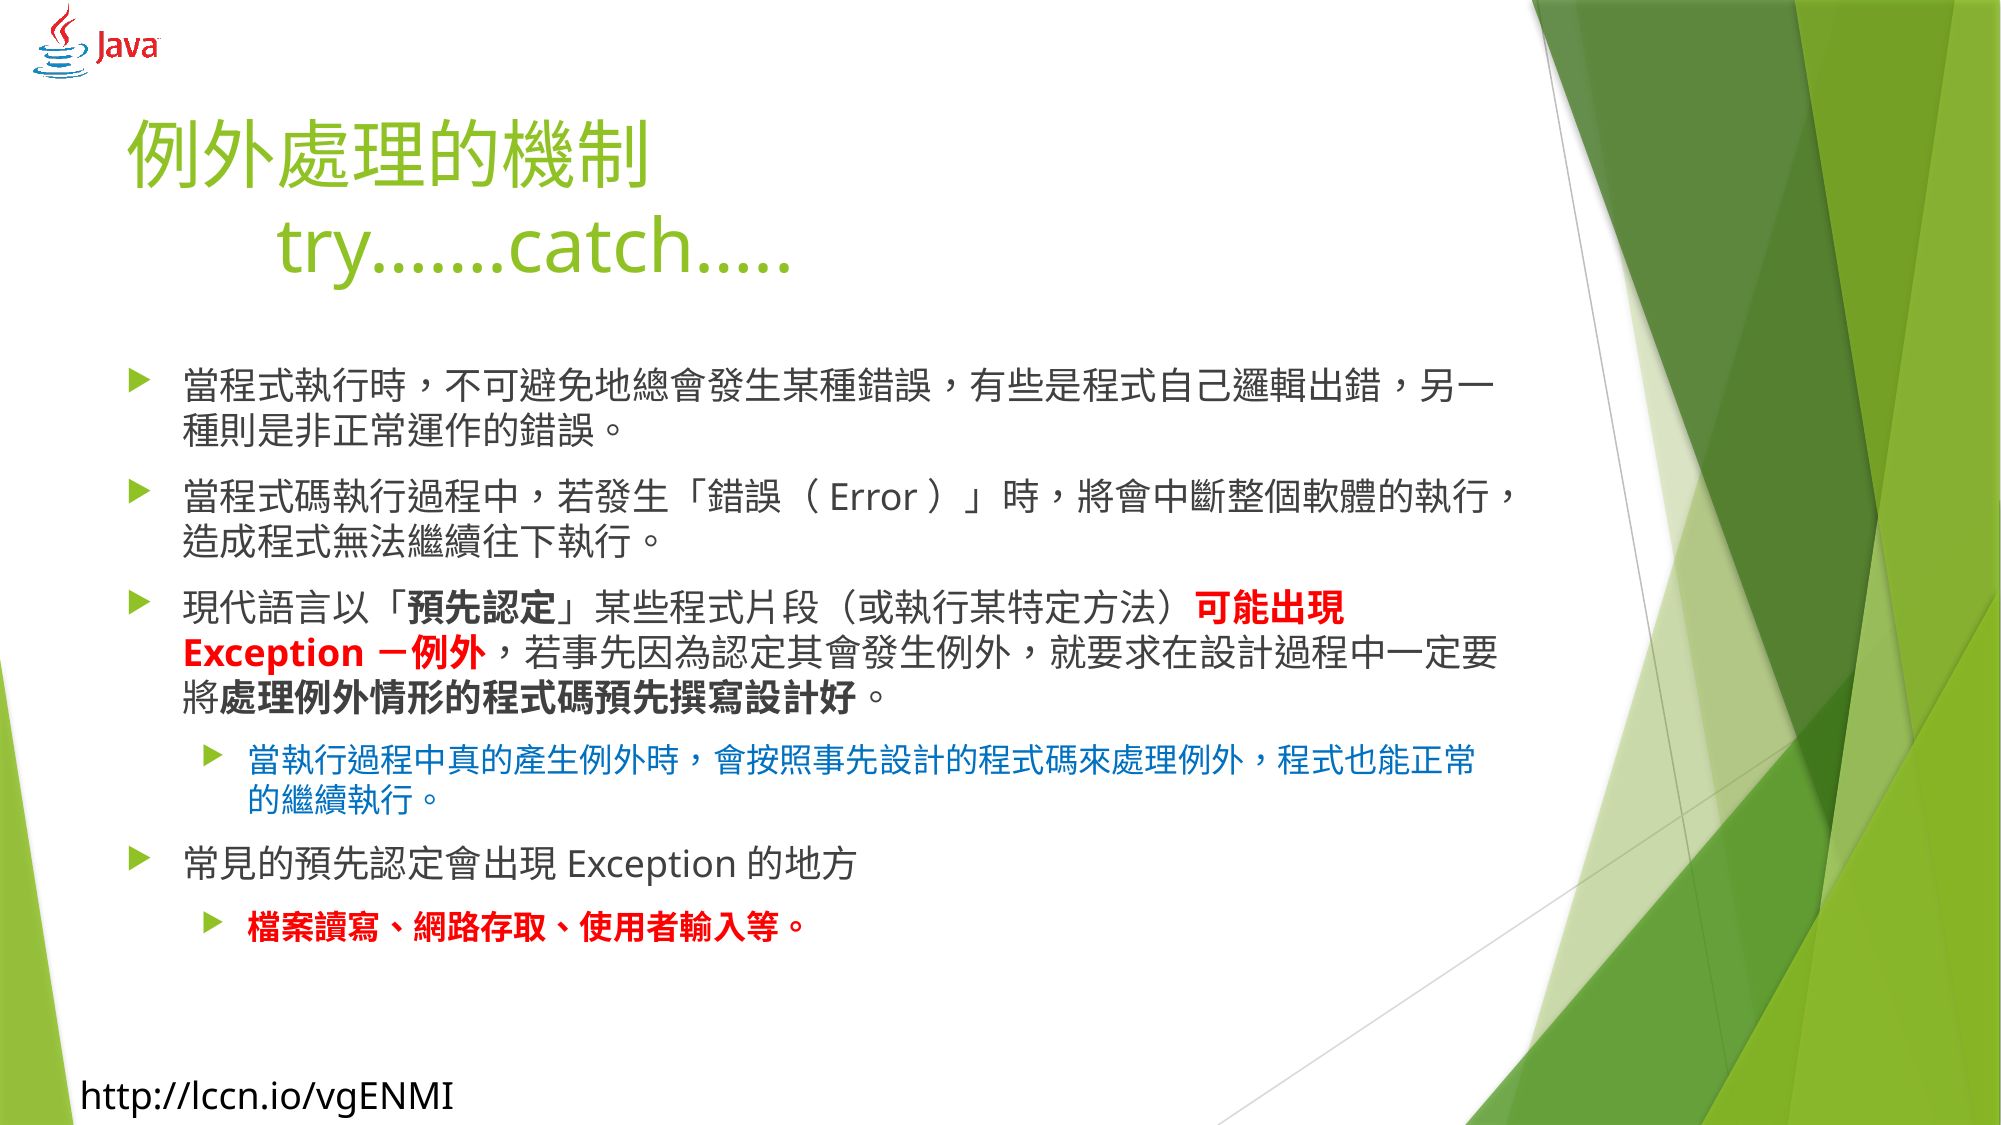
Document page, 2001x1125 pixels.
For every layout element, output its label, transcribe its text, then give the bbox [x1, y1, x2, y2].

picture [27, 1, 165, 79]
list 當程式執行時，不可避免地總會發生某種錯誤，有些是程式自己邏輯出錯，另一種則是非正常運作的錯誤。 當程式碼執行過程中，若發生「錯誤（Error）」時，將會中斷整個軟體的執行，造成程式無法繼續往下執行。 現代語言以「預先認定」某些程式片段（或執行某特定方法）可能出現 Exception－例外，若事先因為認定其會發生例外，就要求在設計過程中一定要將處理例外情形的程式碼預先撰寫設計好。 當執行過程中真的產生例外時，會按照事先設計的程式碼來處理例外，程式也能正常的繼續執行。 常見的預先認定會出現Exception的地方 檔案讀寫、網路存取、使用者輸入等。 [111, 354, 1522, 992]
title 例外處理的機制 try…….catch….. [111, 99, 1522, 317]
